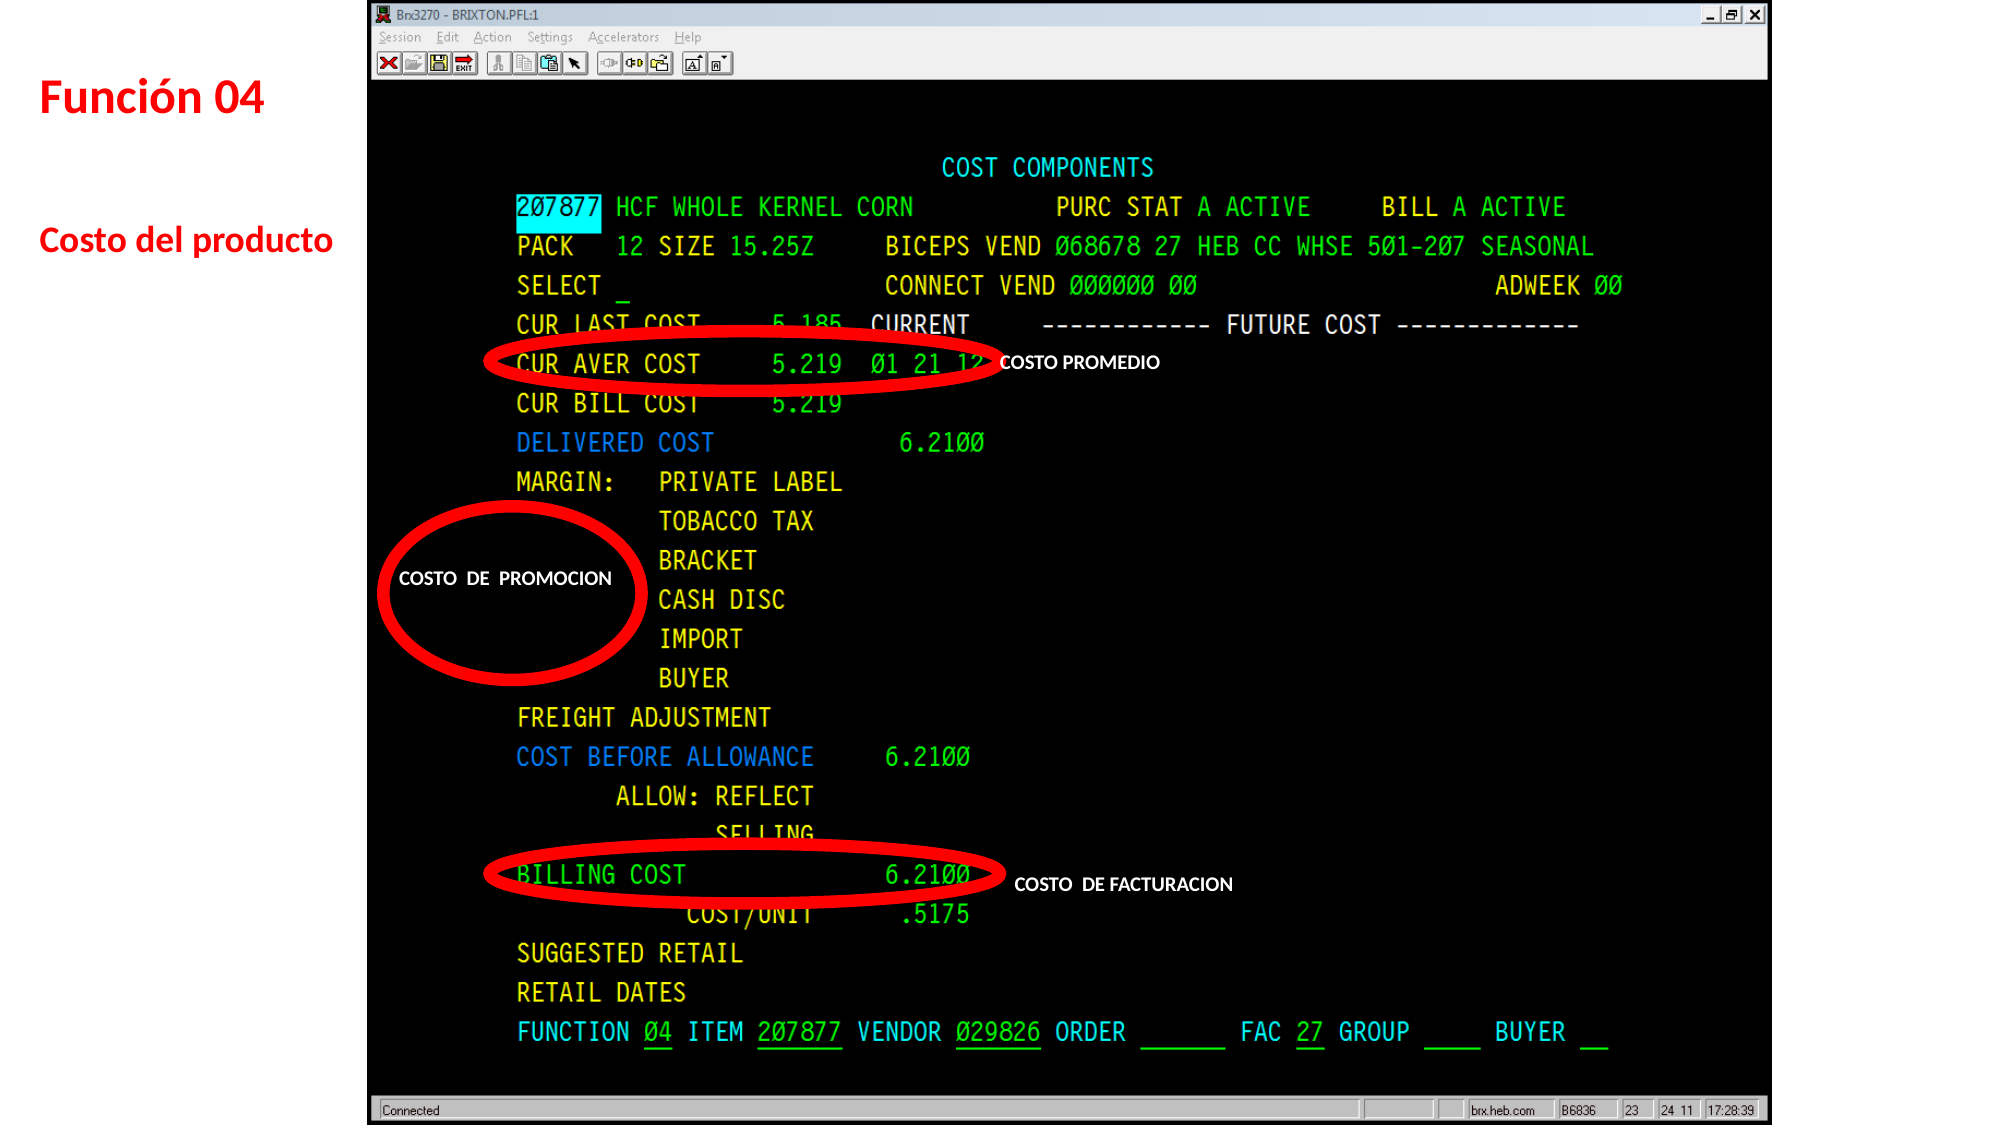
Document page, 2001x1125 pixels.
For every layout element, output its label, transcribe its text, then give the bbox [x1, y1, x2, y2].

picture [367, 0, 1772, 1125]
text_box Función 04 [24, 56, 367, 131]
text_box Costo del producto [24, 207, 367, 267]
